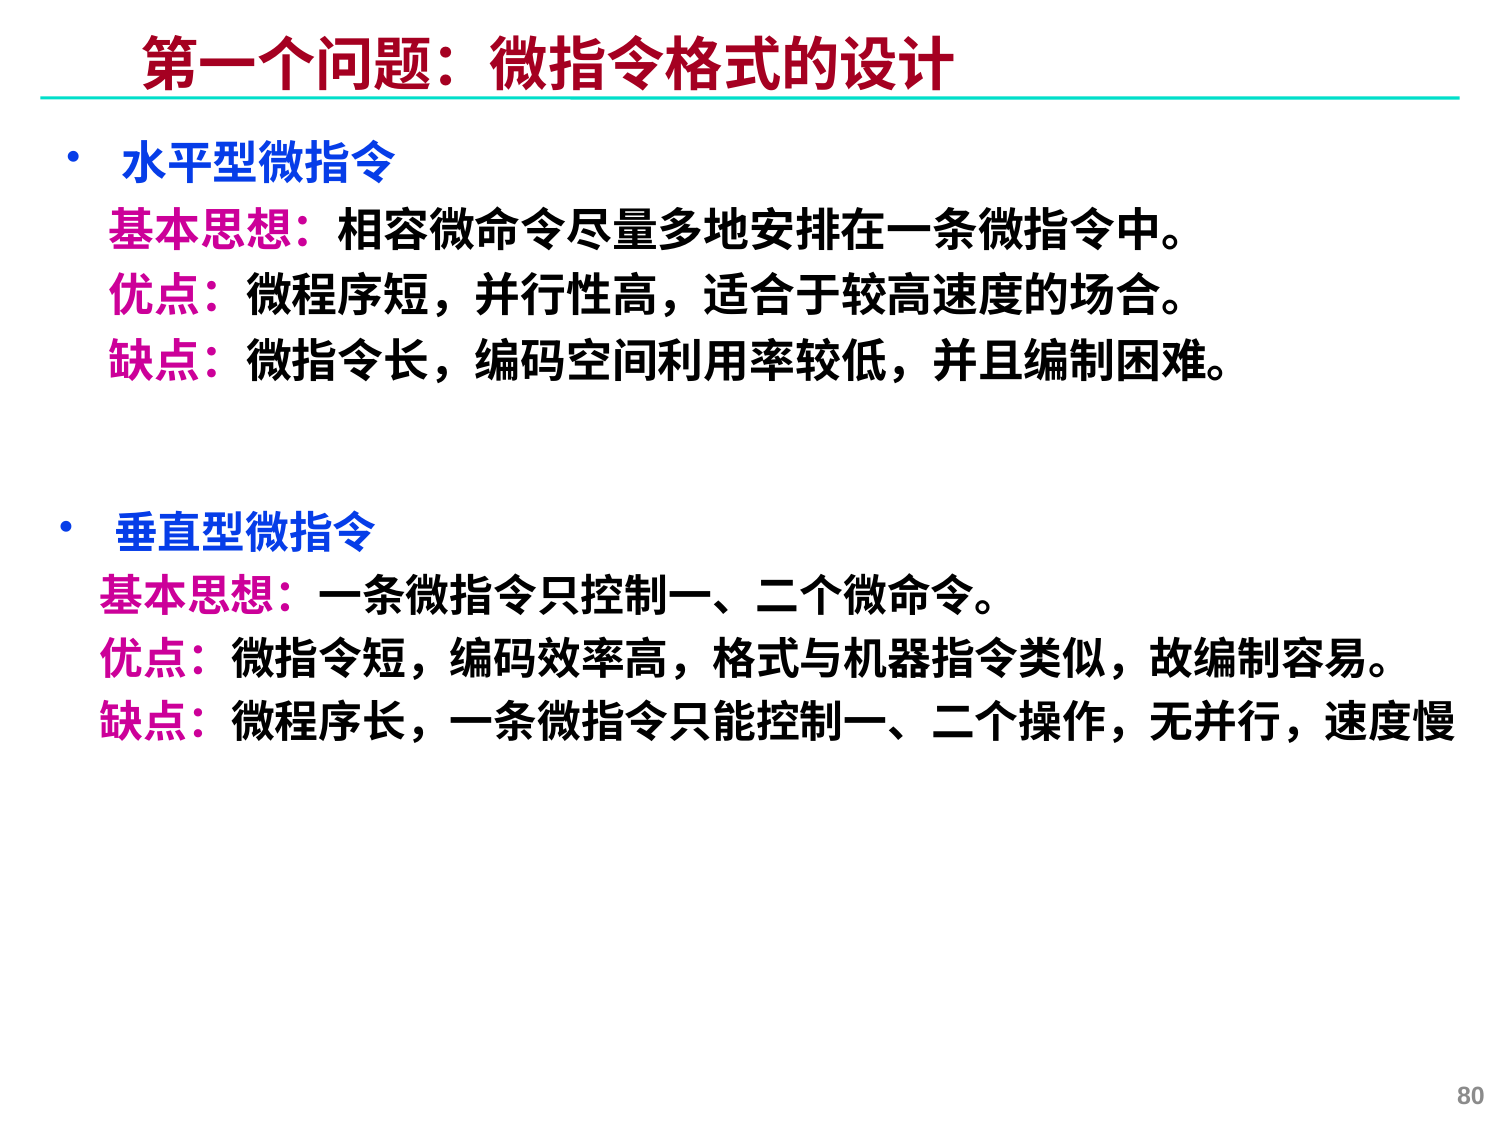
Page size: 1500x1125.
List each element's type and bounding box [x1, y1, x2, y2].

text_box [51, 115, 1386, 395]
slide_number [1162, 1065, 1500, 1125]
text_box [44, 486, 1500, 754]
title [118, 32, 979, 103]
